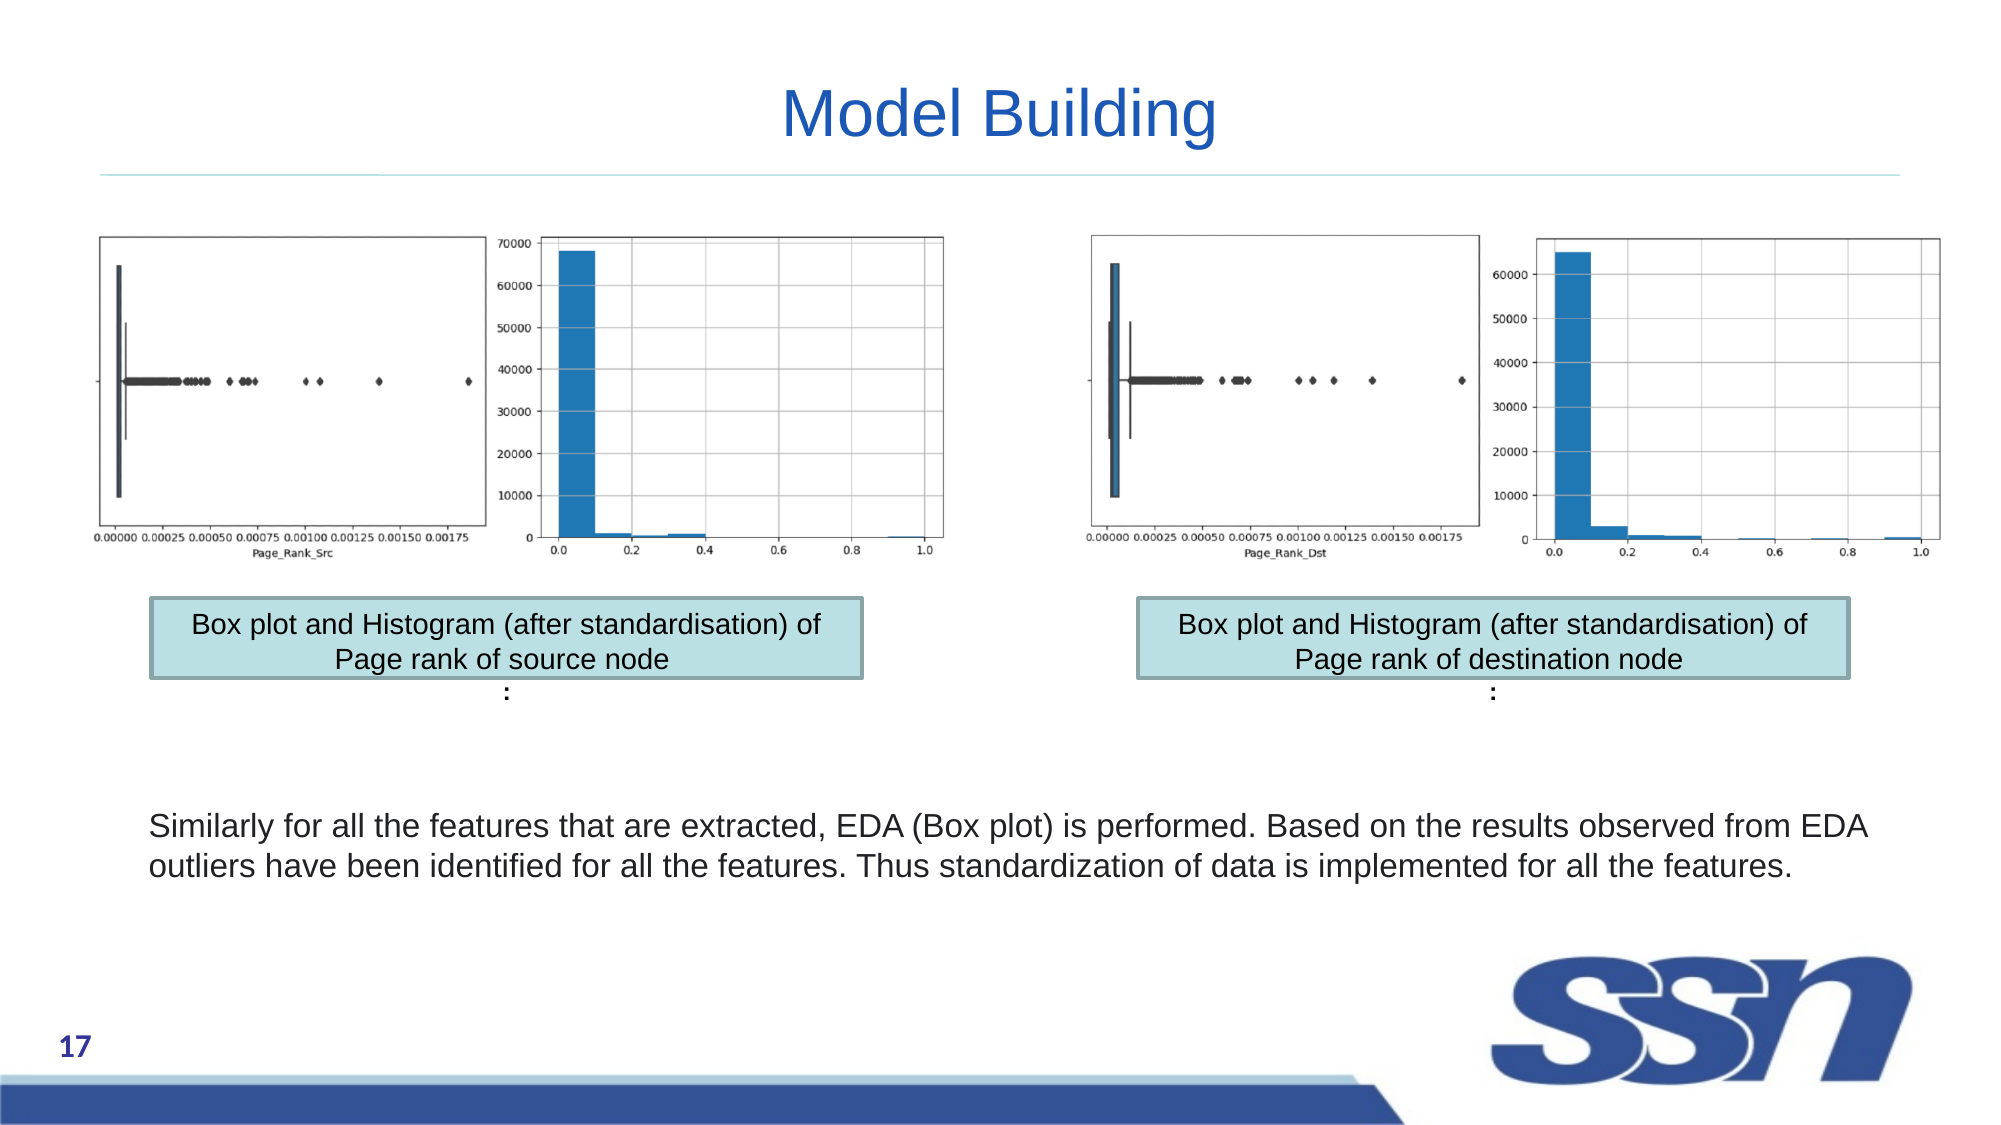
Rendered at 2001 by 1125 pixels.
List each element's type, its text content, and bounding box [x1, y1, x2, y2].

picture [0, 913, 2000, 1125]
picture [1078, 231, 1945, 563]
title Model Building [99, 45, 1900, 175]
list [84, 231, 948, 563]
text_box Similarly for all the features that are extracted, EDA (Box plot) is performed. Based on the results observed from EDA outliers have been identified for all the features. Thus standardization of data is implemented for all the features. [133, 797, 1900, 892]
text_box Box plot and Histogram (after standardisation) of Page rank of destination node : [1136, 596, 1851, 680]
text_box Box plot and Histogram (after standardisation) of Page rank of source node : [149, 596, 864, 680]
